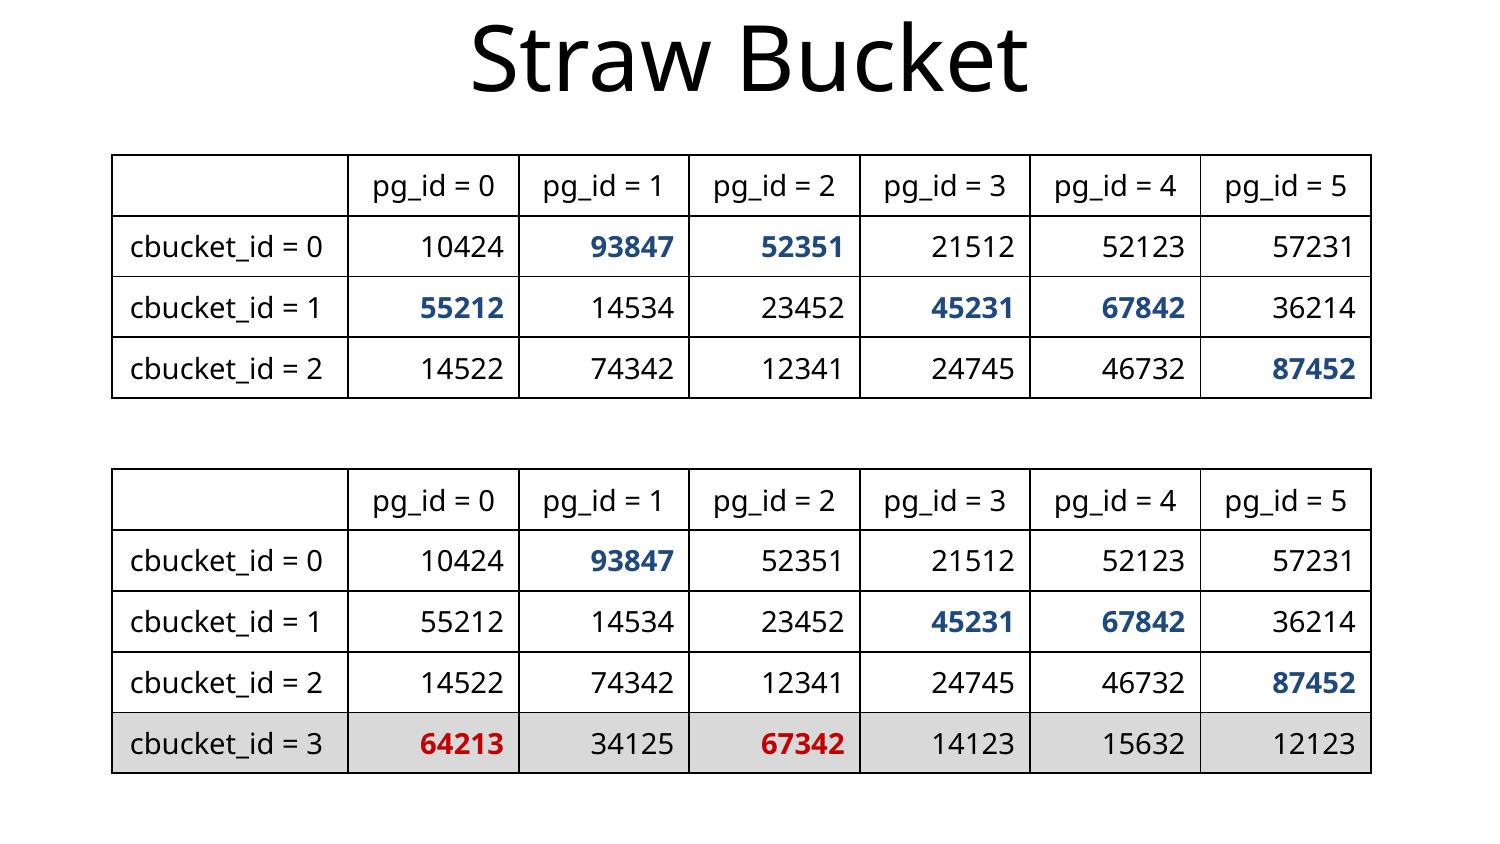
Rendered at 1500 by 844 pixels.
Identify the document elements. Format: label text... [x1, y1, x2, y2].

table_header pg_id = 2 [690, 470, 859, 529]
table_header pg_id = 0 [349, 156, 518, 215]
table_cell 15632 [1031, 713, 1200, 772]
table_cell cbucket_id = 0 [113, 217, 347, 276]
title Straw Bucket [75, 0, 1425, 126]
table_cell 45231 [861, 592, 1029, 651]
table_cell 55212 [349, 592, 518, 651]
table_cell 23452 [690, 592, 859, 651]
table_header pg_id = 5 [1201, 470, 1370, 529]
table_cell 14123 [861, 713, 1029, 772]
table_header pg_id = 5 [1201, 156, 1370, 215]
table_cell 74342 [520, 338, 688, 397]
table_cell 14522 [349, 338, 518, 397]
table_cell 45231 [861, 277, 1029, 336]
table_cell 12123 [1201, 713, 1370, 772]
table_header [113, 156, 347, 215]
table_cell 67842 [1031, 592, 1200, 651]
table_cell 24745 [861, 653, 1029, 712]
table_cell 52351 [690, 217, 859, 276]
table_cell 23452 [690, 277, 859, 336]
table_header pg_id = 4 [1031, 470, 1200, 529]
table_header [113, 470, 347, 529]
table_header pg_id = 1 [520, 156, 688, 215]
table_cell 46732 [1031, 338, 1200, 397]
table_cell 12341 [690, 653, 859, 712]
table_cell 10424 [349, 217, 518, 276]
table_cell 12341 [690, 338, 859, 397]
table_header pg_id = 3 [861, 156, 1029, 215]
table_cell 52123 [1031, 531, 1200, 590]
table_cell cbucket_id = 0 [113, 531, 347, 590]
table_header pg_id = 2 [690, 156, 859, 215]
table_cell 14534 [520, 592, 688, 651]
table_cell 57231 [1201, 217, 1370, 276]
table_header pg_id = 1 [520, 470, 688, 529]
table_cell 87452 [1201, 653, 1370, 712]
table_cell cbucket_id = 2 [113, 338, 347, 397]
table_cell 36214 [1201, 277, 1370, 336]
table_cell 14522 [349, 653, 518, 712]
table_cell 36214 [1201, 592, 1370, 651]
table_cell 57231 [1201, 531, 1370, 590]
table_cell 21512 [861, 531, 1029, 590]
table_cell cbucket_id = 1 [113, 277, 347, 336]
table_cell 24745 [861, 338, 1029, 397]
table_cell 67842 [1031, 277, 1200, 336]
table_cell 14534 [520, 277, 688, 336]
table_cell 34125 [520, 713, 688, 772]
table_header pg_id = 4 [1031, 156, 1200, 215]
table_cell 93847 [520, 217, 688, 276]
table_cell 21512 [861, 217, 1029, 276]
table_cell 10424 [349, 531, 518, 590]
table_cell 67342 [690, 713, 859, 772]
table_header pg_id = 0 [349, 470, 518, 529]
table_cell 87452 [1201, 338, 1370, 397]
table_cell cbucket_id = 1 [113, 592, 347, 651]
table_cell 93847 [520, 531, 688, 590]
table_cell 64213 [349, 713, 518, 772]
table_cell 52123 [1031, 217, 1200, 276]
table_header pg_id = 3 [861, 470, 1029, 529]
table_cell 55212 [349, 277, 518, 336]
table_cell cbucket_id = 3 [113, 713, 347, 772]
table_cell cbucket_id = 2 [113, 653, 347, 712]
table_cell 74342 [520, 653, 688, 712]
table_cell 52351 [690, 531, 859, 590]
table_cell 46732 [1031, 653, 1200, 712]
